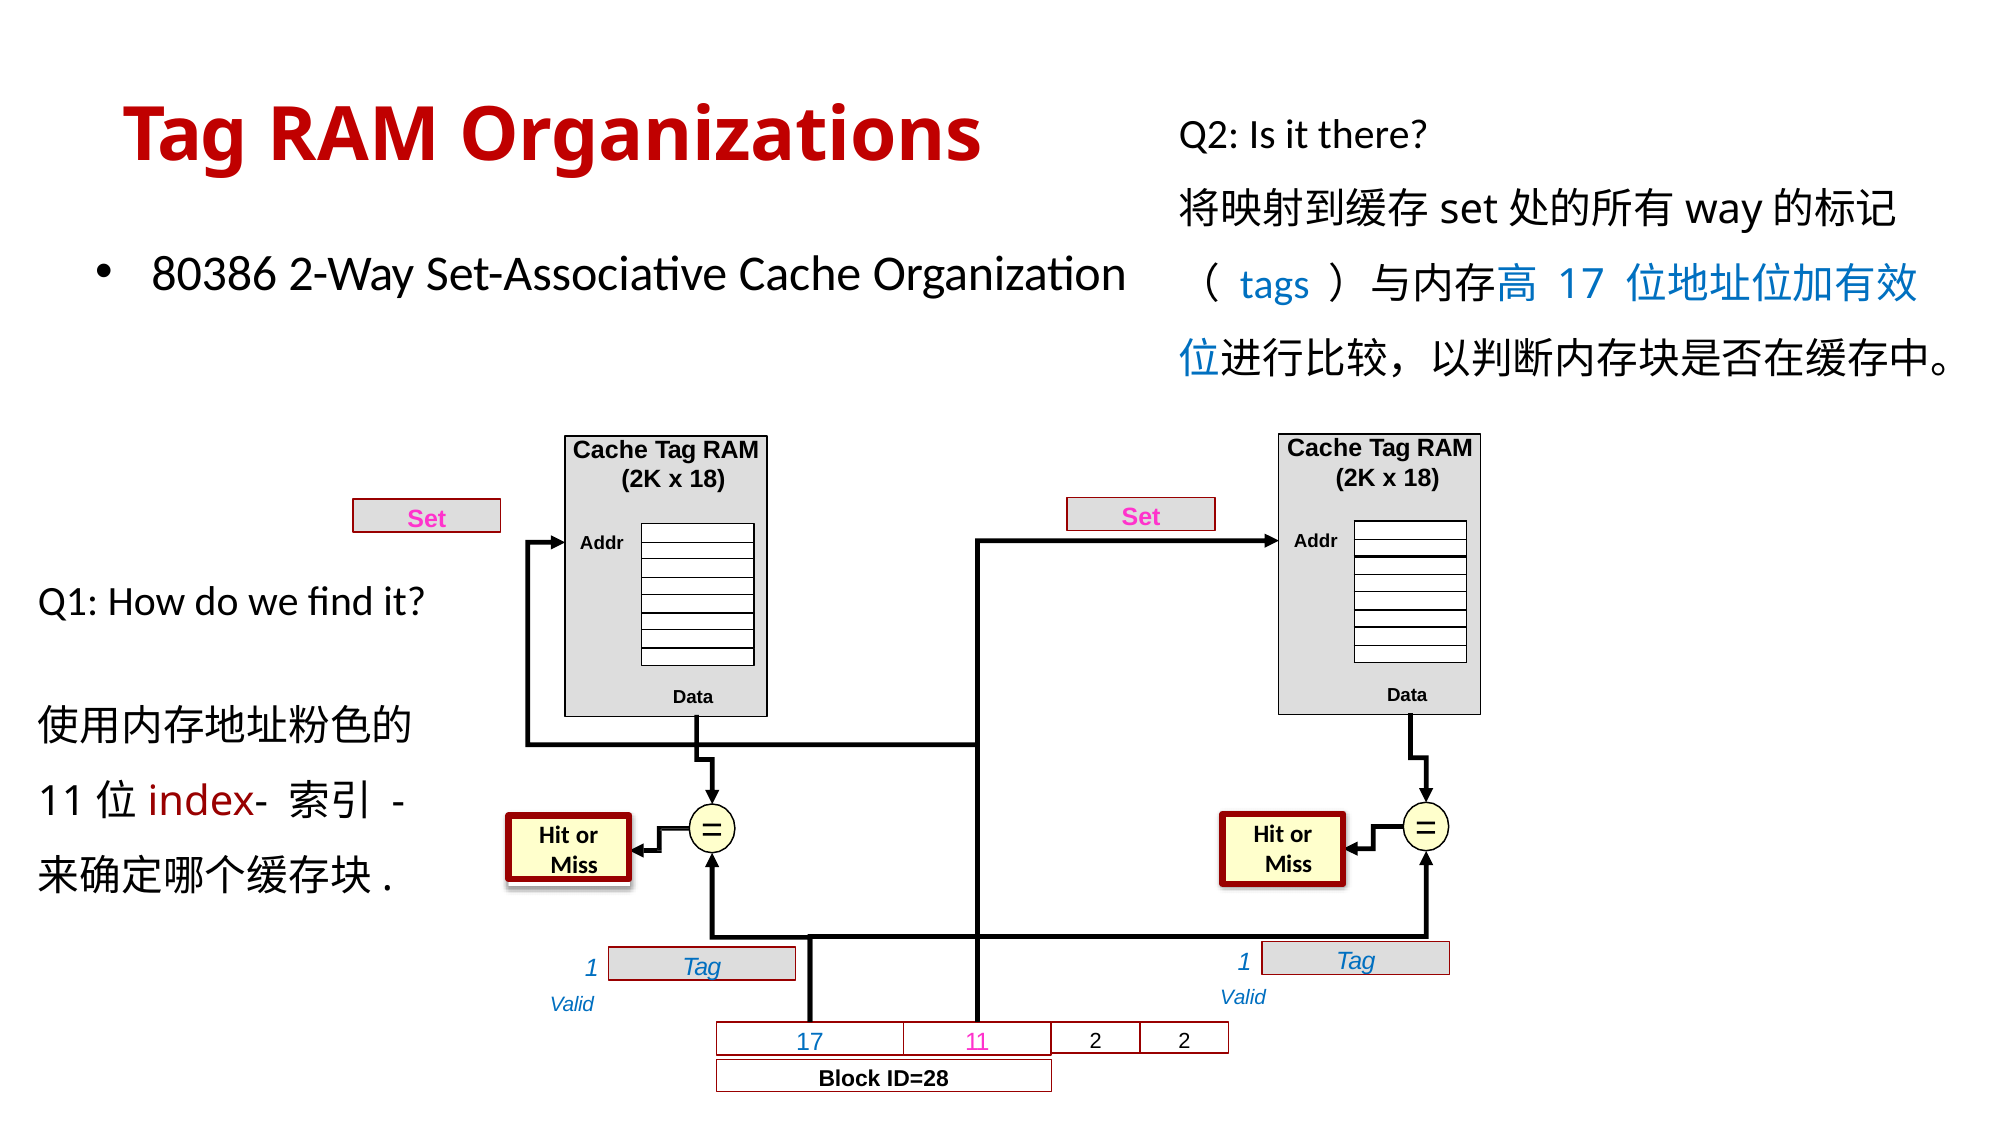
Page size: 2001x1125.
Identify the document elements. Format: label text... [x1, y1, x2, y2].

text_box Cache Tag RAM (2K x 18) [571, 430, 763, 435]
text_box Tag [1262, 941, 1450, 975]
text_box [705, 854, 807, 940]
text_box 17 [716, 1021, 903, 1055]
text_box 2 [1051, 1021, 1141, 1054]
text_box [1434, 801, 1450, 852]
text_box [1212, 713, 1434, 905]
text_box Set [1067, 497, 1215, 531]
text_box Block ID=28 [716, 1059, 1052, 1092]
text_box [525, 535, 640, 748]
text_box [1277, 433, 1482, 716]
text_box Cache Tag RAM (2K x 18) [1285, 429, 1477, 433]
text_box Set [353, 499, 501, 533]
text_box [755, 742, 975, 748]
text_box Q1: How do we find it? 使用内存地址粉色的11位index- 索引 - 来确定哪个缓存块. [23, 565, 474, 956]
text_box 2 [1141, 1021, 1229, 1054]
title Tag RAM Organizations [120, 34, 1268, 225]
text_box 80386 2-Way Set-Associative Cache Organization [93, 237, 1140, 300]
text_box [564, 435, 768, 718]
text_box Tag [608, 946, 796, 980]
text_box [640, 541, 755, 854]
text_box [498, 808, 690, 907]
text_box 1 [1235, 943, 1254, 976]
text_box 11 [903, 1021, 1052, 1055]
text_box 1 Valid [547, 937, 600, 1016]
text_box Q2: Is it there? 将映射到缓存set处的所有way的标记（ tags ）与内存高 17 位地址位加有效位进行比较，以判断内存块是否在缓存中。 [1164, 74, 1950, 389]
text_box [807, 533, 1429, 1023]
text_box Valid [1217, 981, 1268, 1009]
